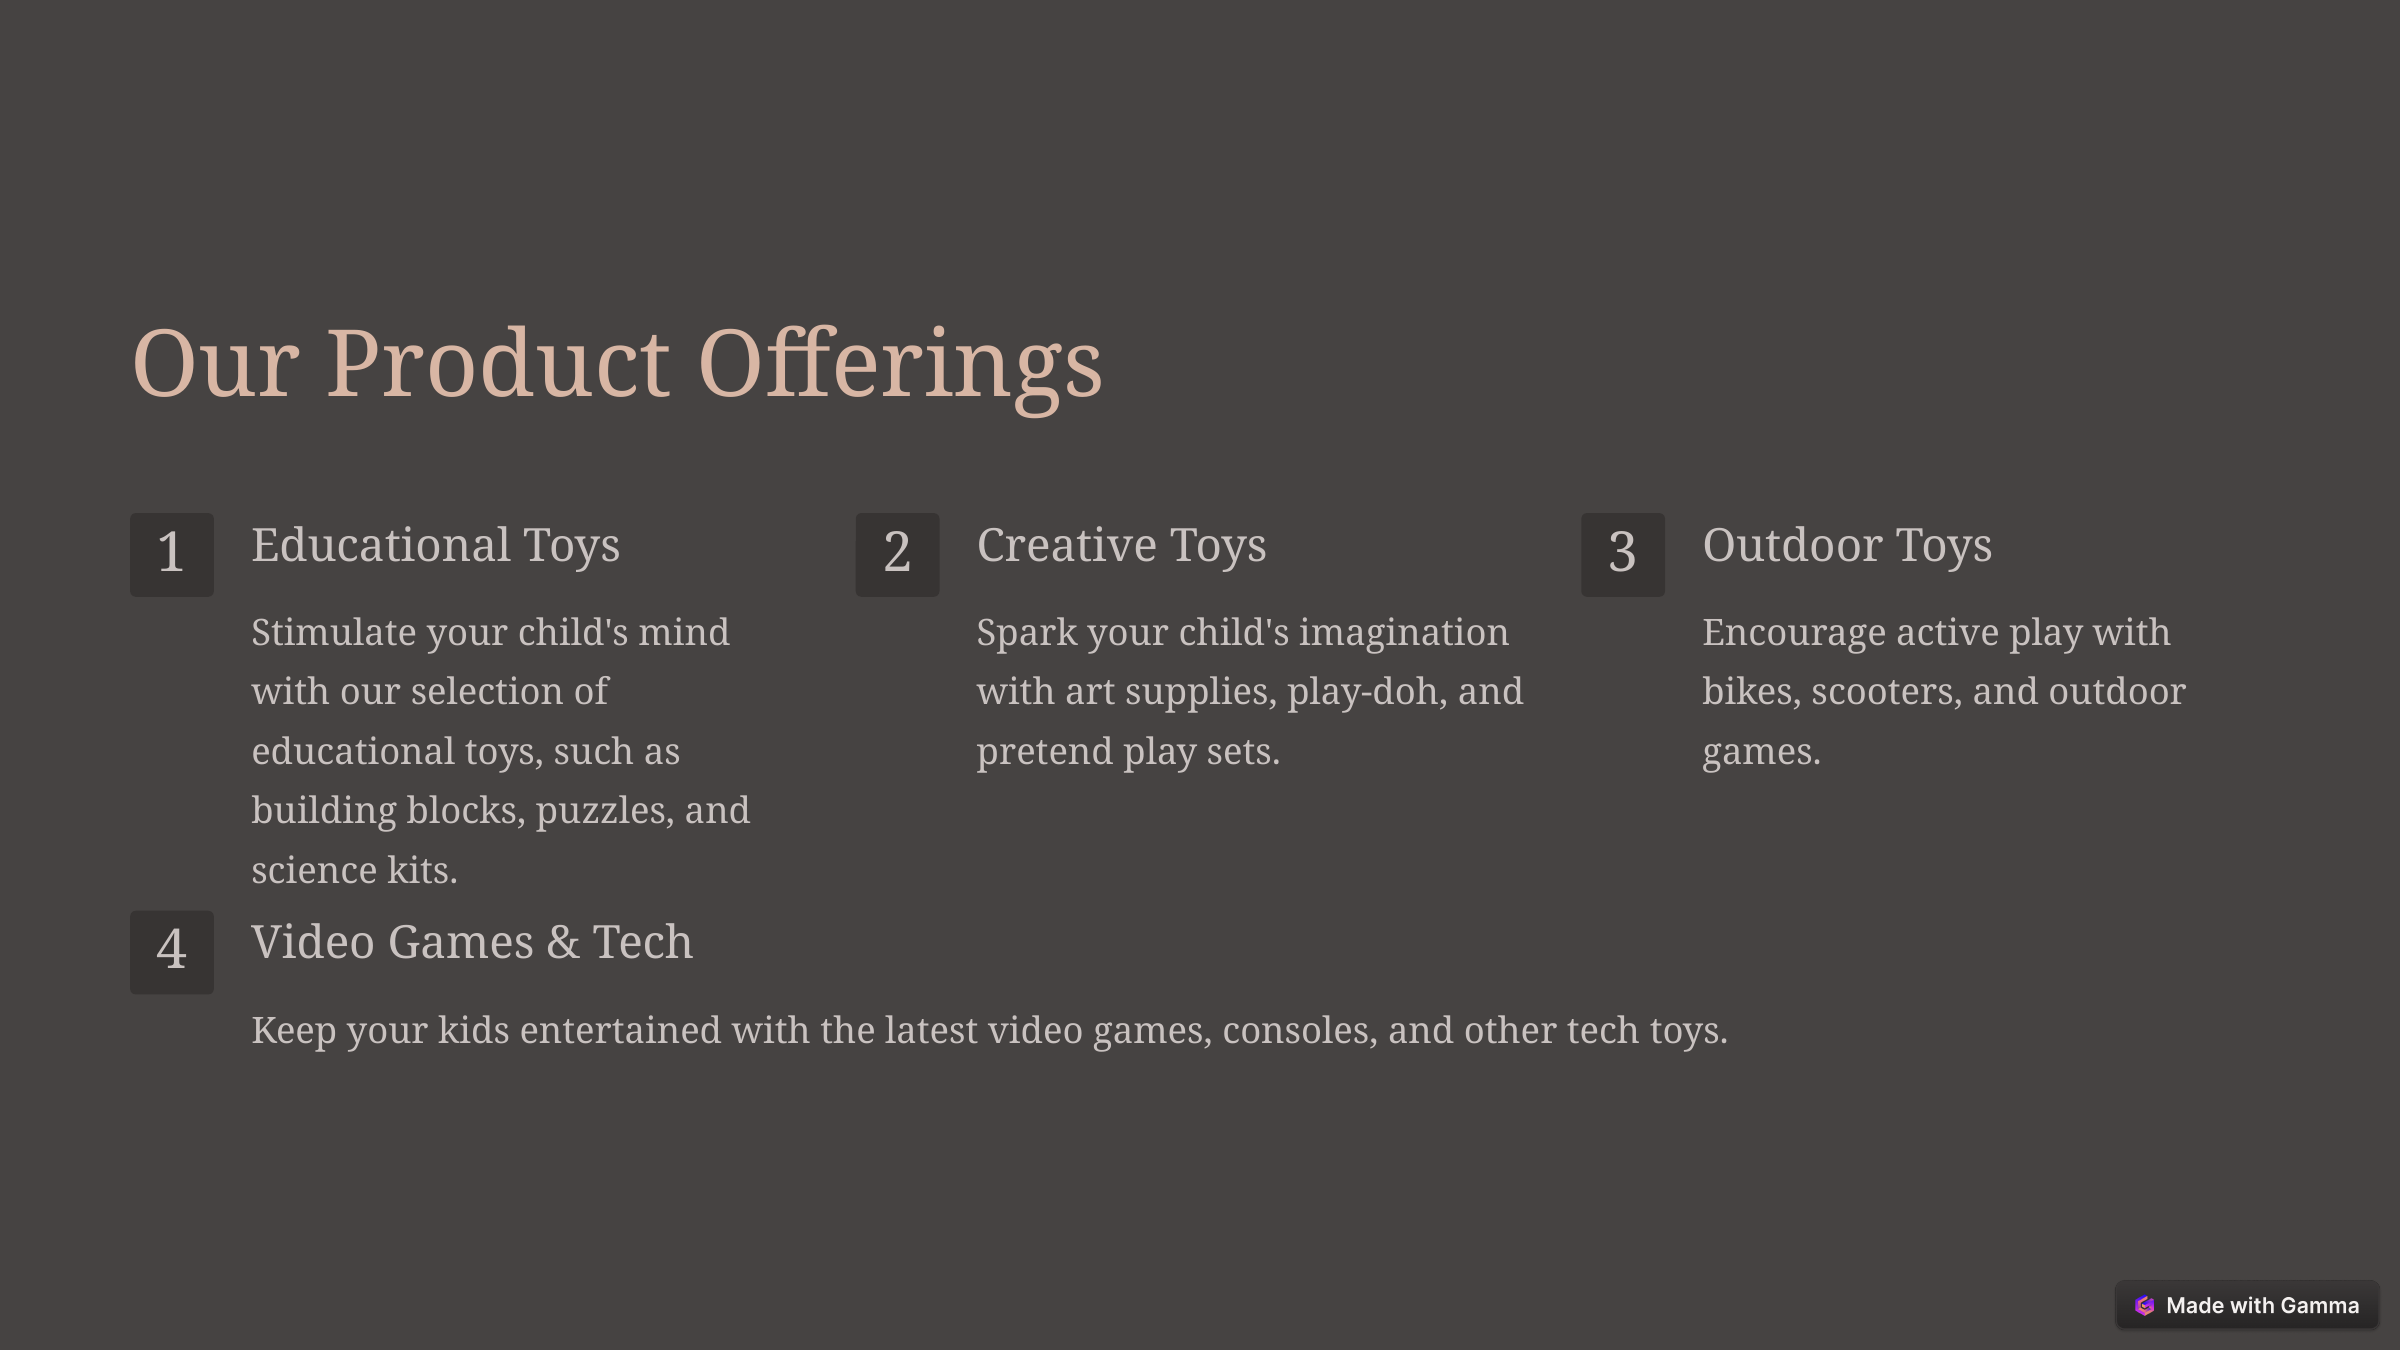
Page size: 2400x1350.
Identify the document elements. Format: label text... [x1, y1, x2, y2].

text_box [130, 910, 214, 995]
text_box [1581, 513, 1666, 597]
text_box 4 [156, 924, 188, 981]
text_box Video Games & Tech [251, 910, 717, 969]
picture [2106, 1271, 2389, 1339]
text_box Encourage active play with bikes, scooters, and outdoor games. [1702, 593, 2270, 713]
text_box [855, 513, 940, 597]
text_box Educational Toys [251, 513, 717, 572]
text_box Our Product Offerings [130, 299, 1061, 416]
text_box Creative Toys [976, 513, 1442, 572]
text_box Spark your child's imagination with art supplies, play-doh, and pretend play sets. [976, 593, 1545, 773]
text_box Keep your kids entertained with the latest video games, consoles, and other tech toys. [251, 991, 2270, 1051]
text_box 1 [160, 527, 184, 583]
text_box 3 [1607, 527, 1639, 583]
text_box 2 [881, 527, 914, 583]
text_box Stimulate your child's mind with our selection of educational toys, such as building blocks, puzzles, and science kits. [251, 593, 819, 832]
text_box Outdoor Toys [1702, 513, 2168, 572]
text_box [130, 513, 214, 597]
